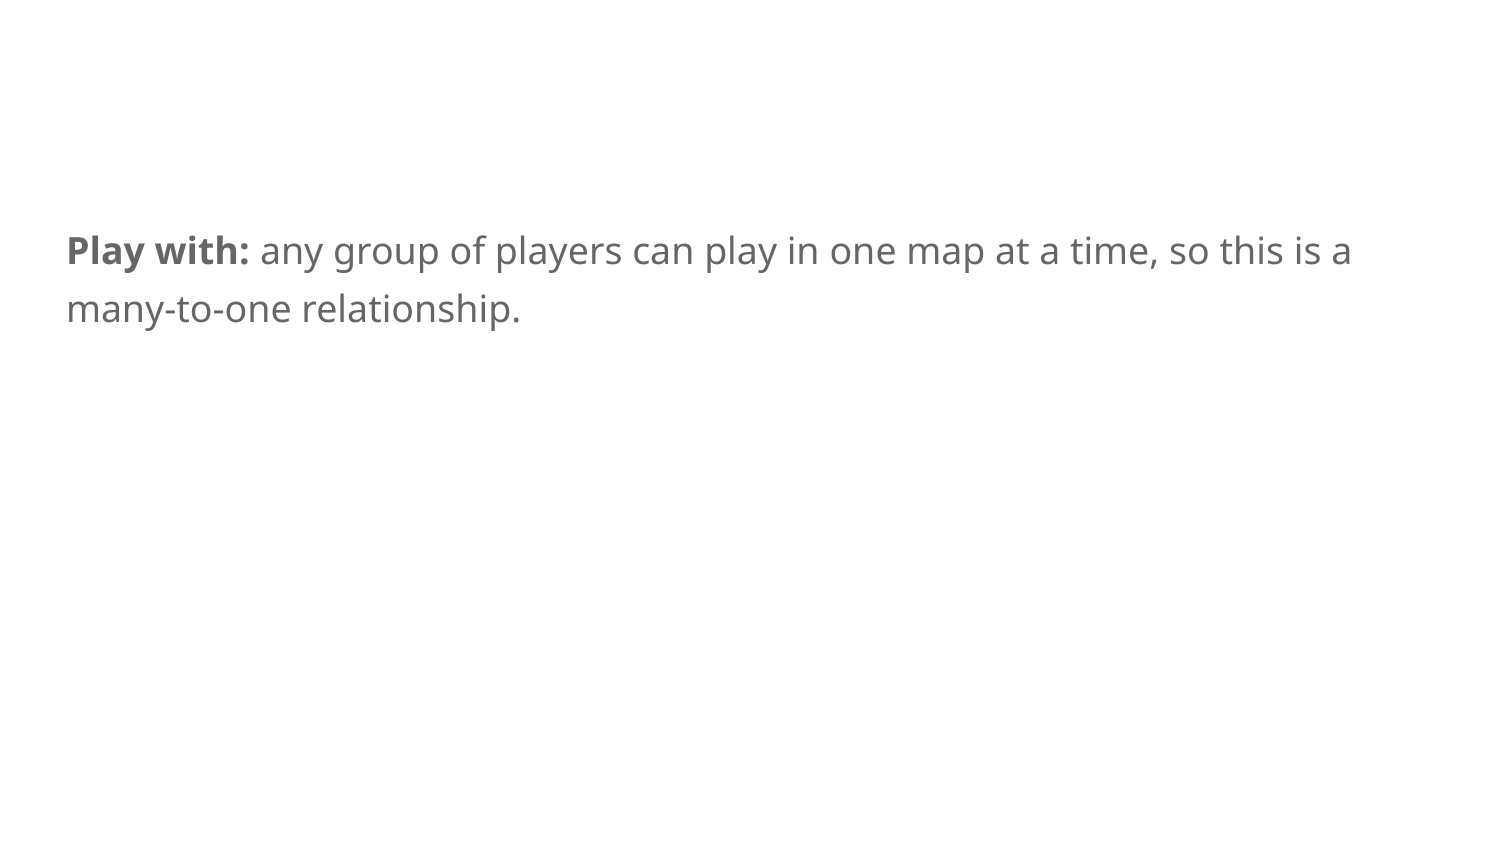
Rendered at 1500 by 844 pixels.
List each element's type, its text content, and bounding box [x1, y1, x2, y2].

list Play with: any group of players can play in one map at a time, so this is a many-to-one relationship. [51, 201, 1449, 750]
